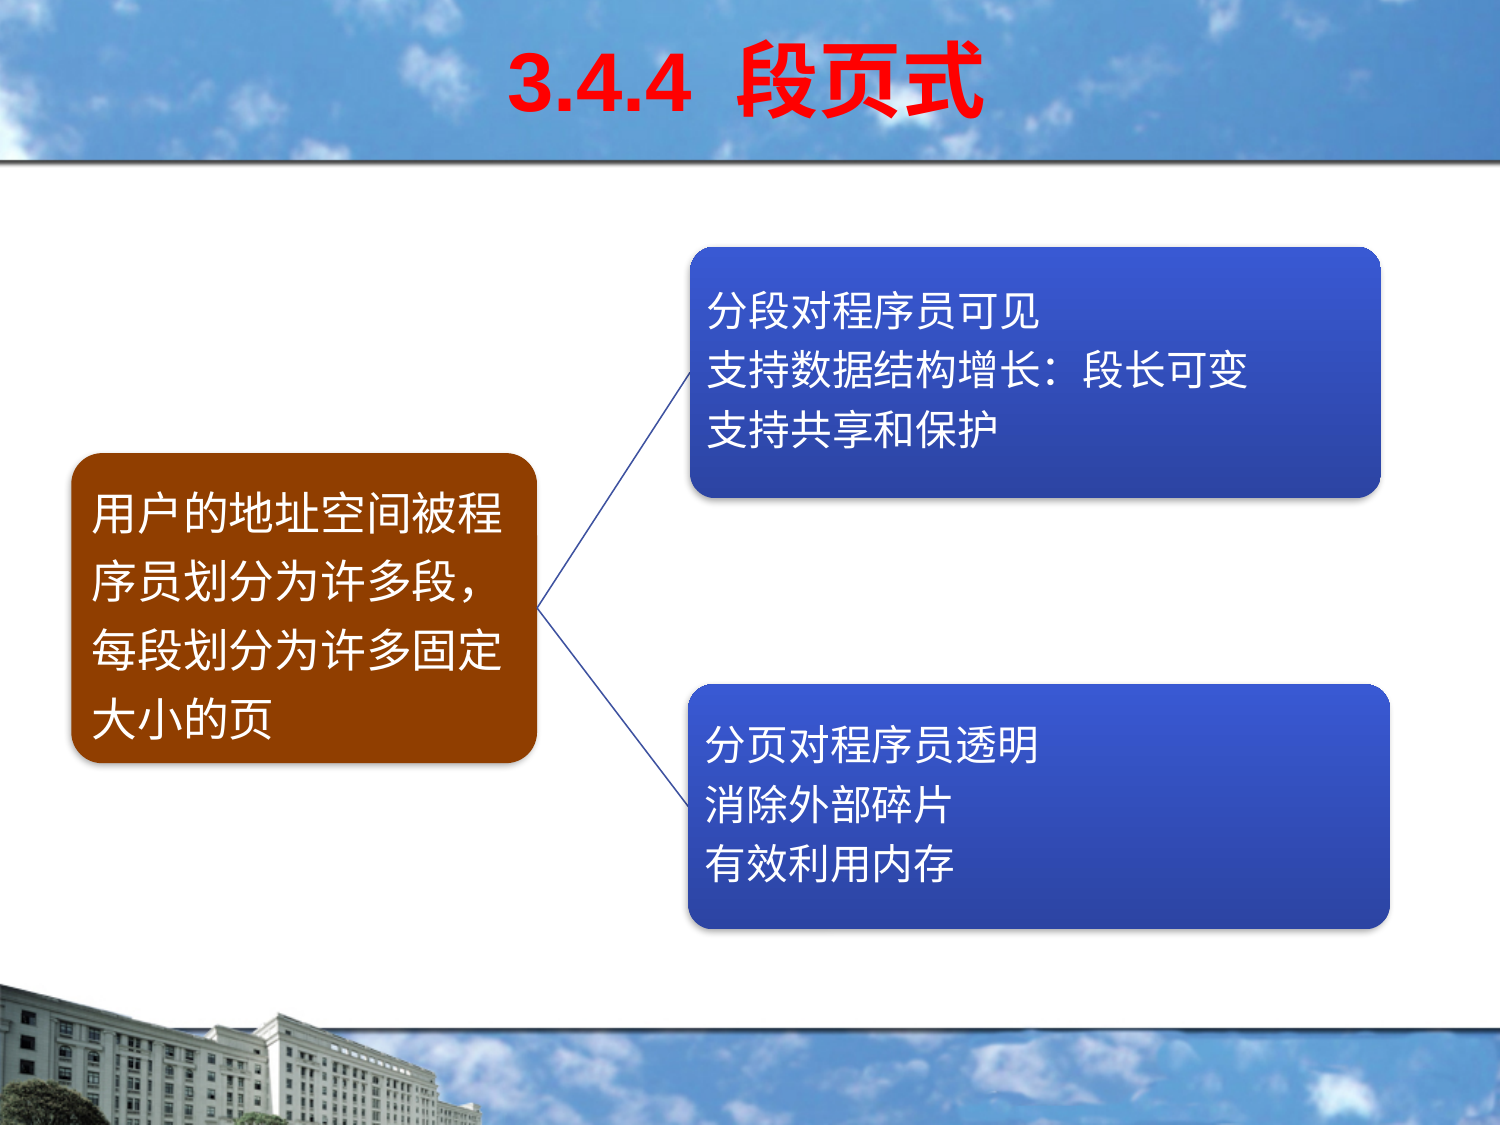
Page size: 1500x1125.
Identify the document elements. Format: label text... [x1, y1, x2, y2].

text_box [70, 195, 1446, 1021]
picture [0, 0, 1500, 1125]
text_box 3.4.4 段页式 [158, 21, 1334, 114]
